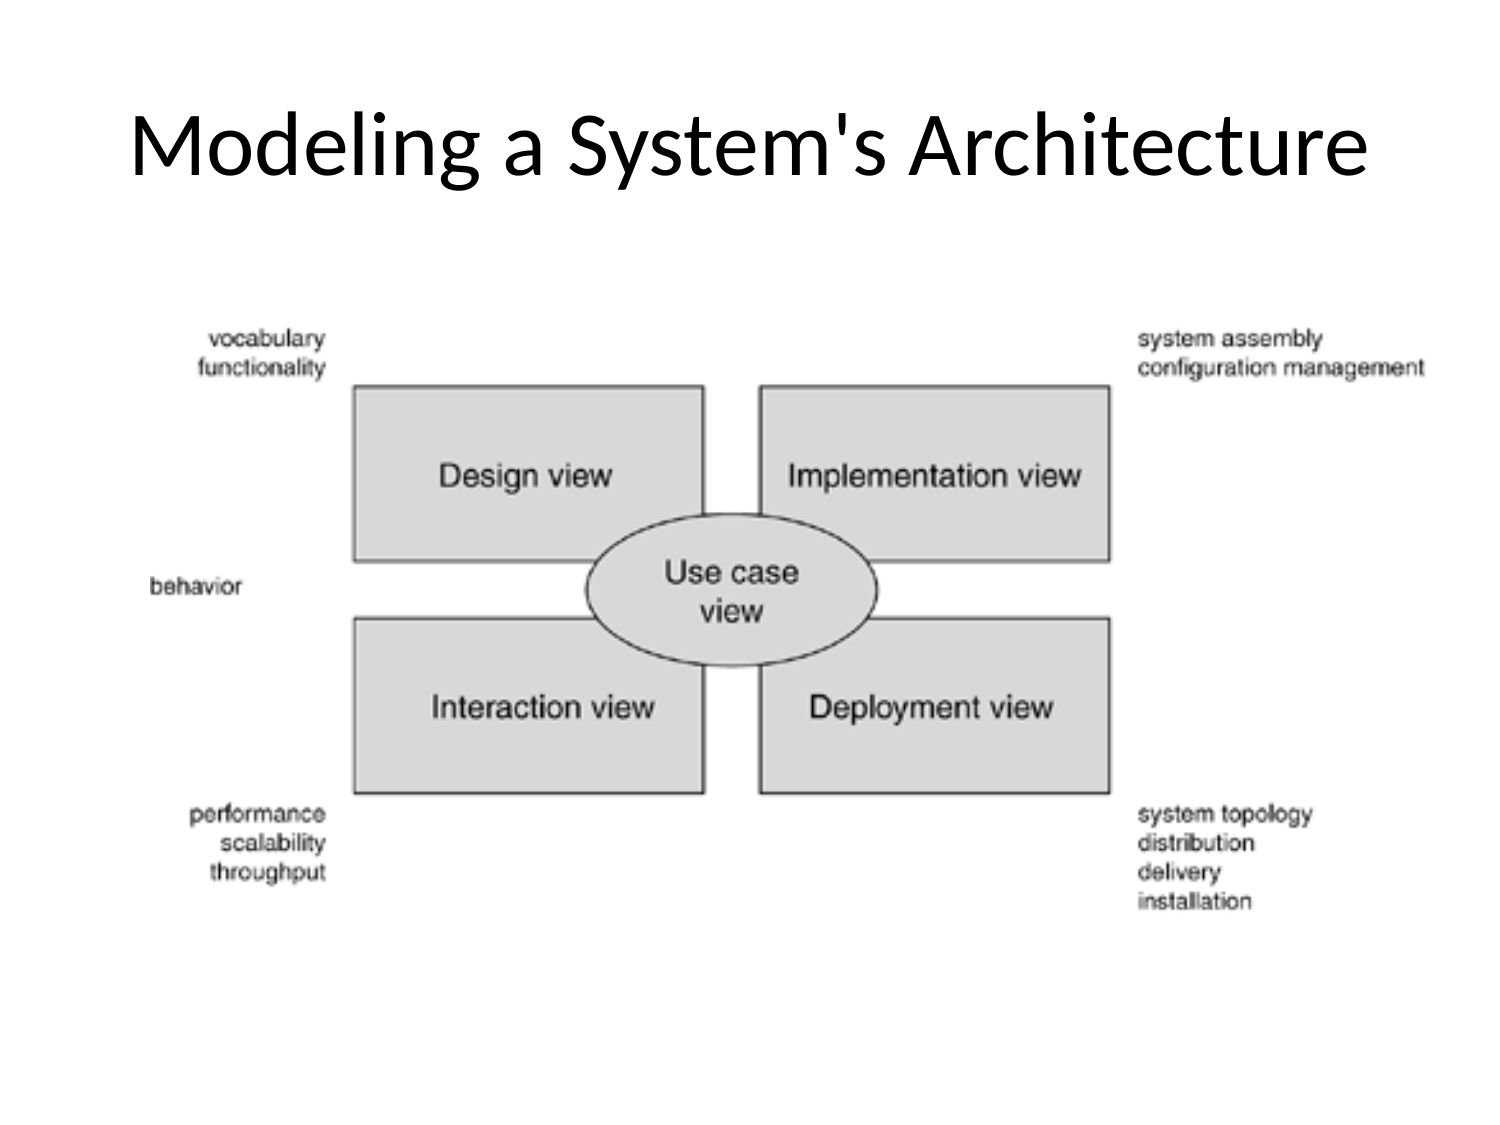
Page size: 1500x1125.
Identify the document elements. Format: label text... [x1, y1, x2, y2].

title Modeling a System's Architecture [75, 45, 1425, 233]
picture [149, 324, 1428, 913]
